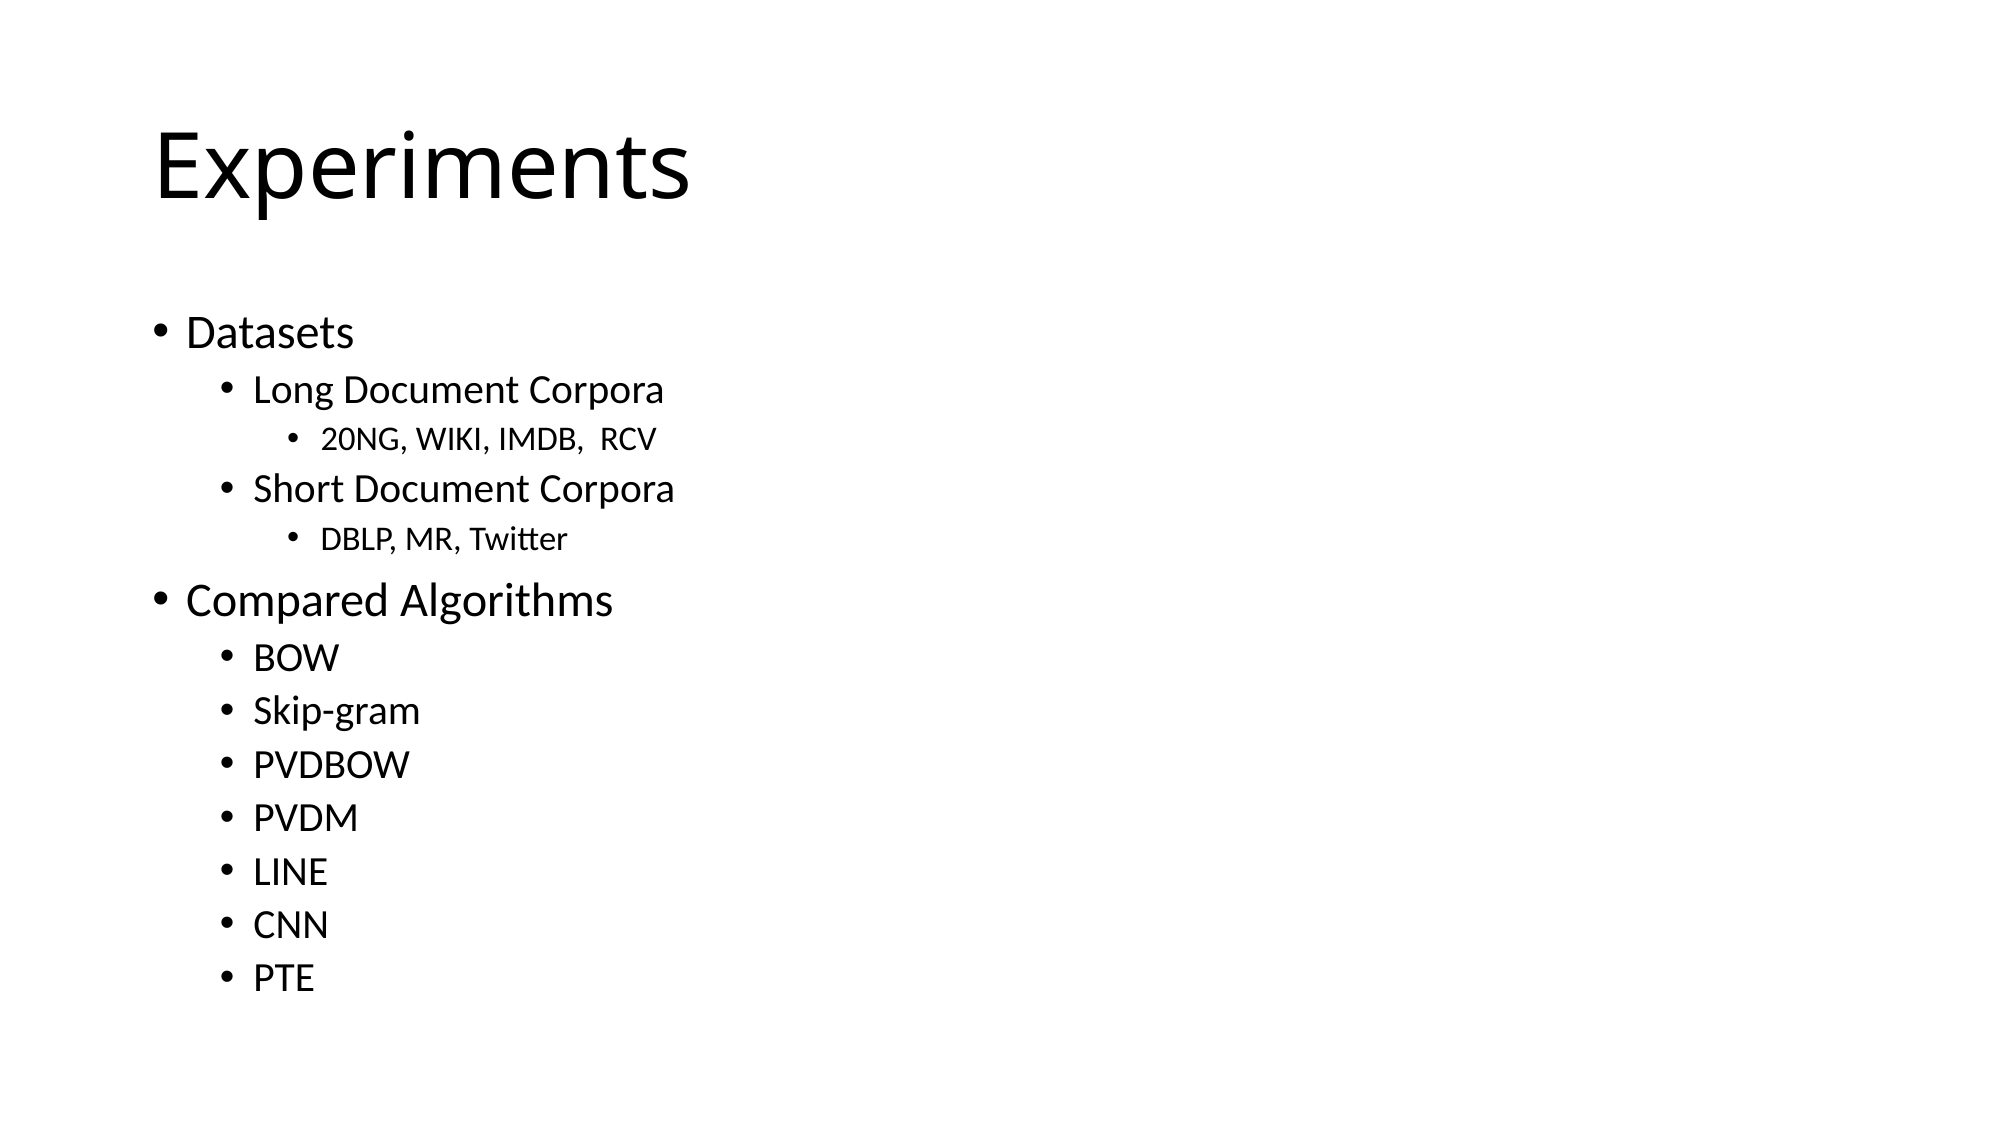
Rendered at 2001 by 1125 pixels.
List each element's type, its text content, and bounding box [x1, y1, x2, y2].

title Experiments [137, 59, 1863, 278]
list Datasets Long Document Corpora 20NG, WIKI, IMDB, RCV Short Document Corpora DBLP, MR, Twitter Compared Algorithms BOW Skip-gram PVDBOW PVDM LINE CNN PTE [137, 299, 1863, 1014]
